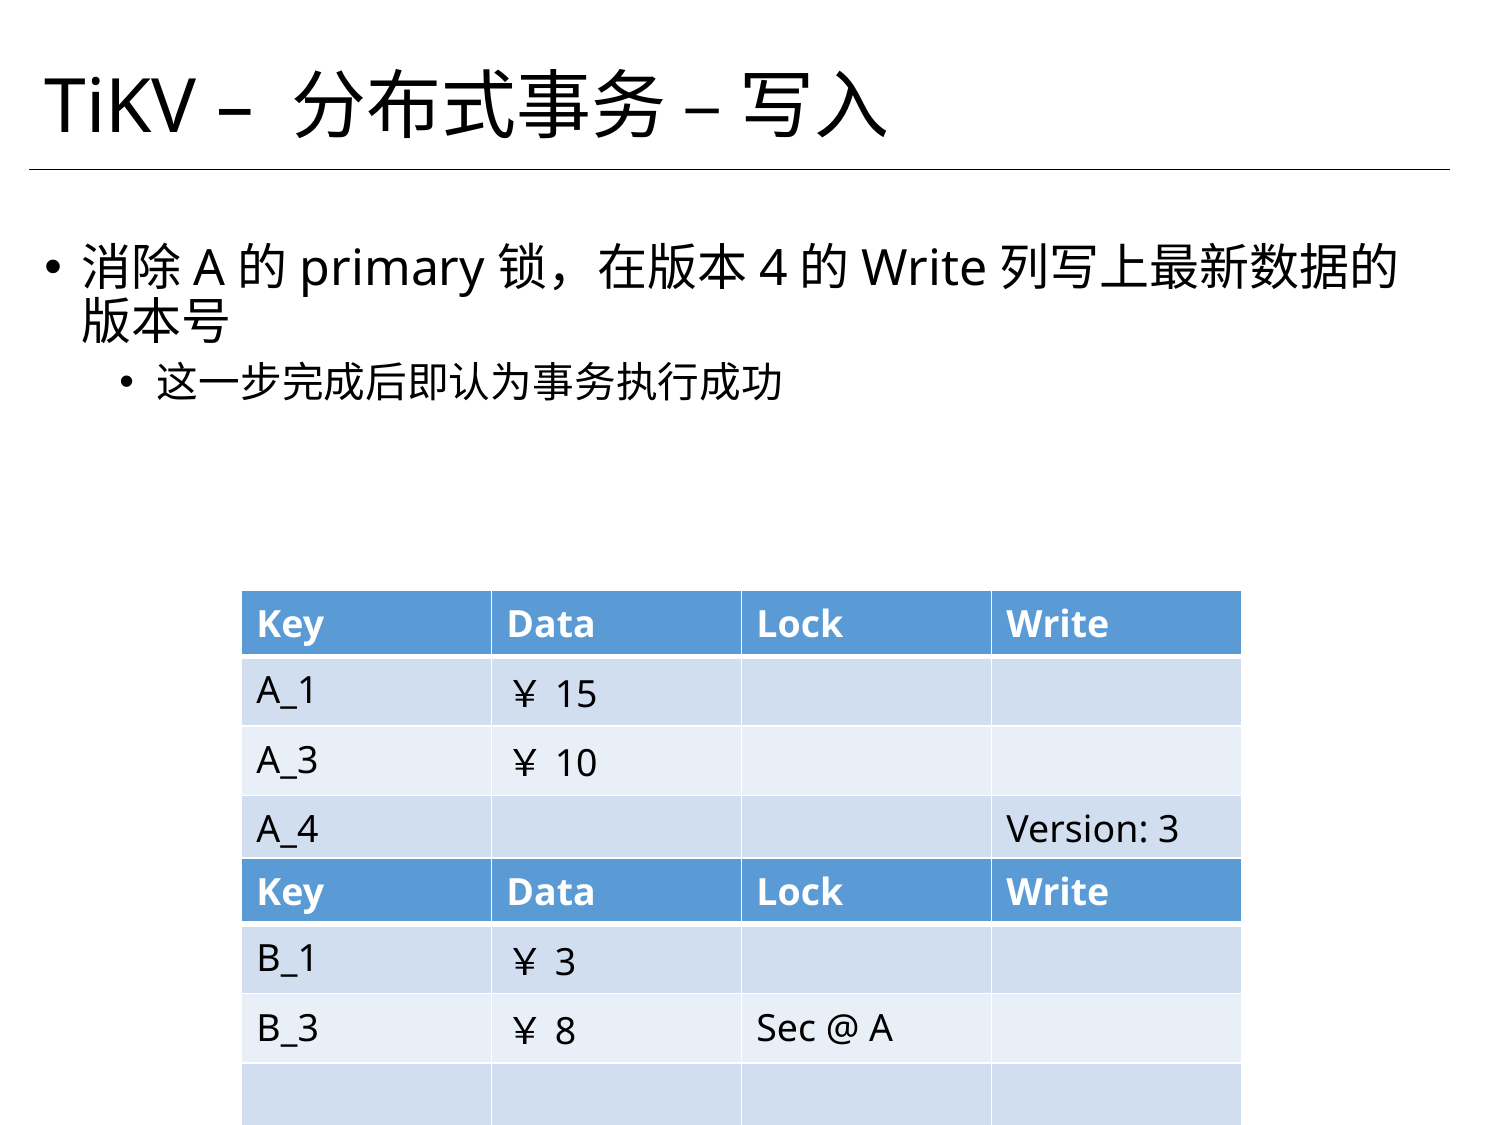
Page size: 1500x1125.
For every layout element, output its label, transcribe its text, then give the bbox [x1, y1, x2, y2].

table_header Lock [742, 591, 991, 654]
table_cell A_1 [242, 659, 491, 725]
table_cell [242, 1064, 491, 1125]
table_cell ￥10 [492, 727, 741, 795]
table_cell A_3 [242, 727, 491, 795]
table_cell Sec @ A [742, 994, 991, 1062]
table_cell [992, 994, 1241, 1062]
table_cell A_4 [242, 796, 491, 857]
table_header Key [242, 591, 491, 654]
table_cell [992, 927, 1241, 993]
table_cell [492, 1064, 741, 1125]
table_cell ￥3 [492, 927, 741, 993]
title TiKV – 分布式事务 – 写入 [29, 0, 1324, 218]
table_header Key [242, 859, 491, 921]
table_header Data [492, 591, 741, 654]
table_cell [992, 1064, 1241, 1125]
table_cell [742, 659, 991, 725]
table_cell ￥15 [492, 659, 741, 725]
table_cell ￥8 [492, 994, 741, 1062]
table_cell [992, 727, 1241, 795]
table_cell [742, 796, 991, 857]
table_cell [742, 927, 991, 993]
table_cell Version: 3 [992, 796, 1241, 857]
table_header Lock [742, 859, 991, 921]
table_header Write [992, 591, 1241, 654]
table_cell [742, 727, 991, 795]
table_cell B_3 [242, 994, 491, 1062]
table_cell [992, 659, 1241, 725]
table_cell [742, 1064, 991, 1125]
table_header Write [992, 859, 1241, 921]
table_cell B_1 [242, 927, 491, 993]
table_cell [492, 796, 741, 857]
table_header Data [492, 859, 741, 921]
list 消除A的primary锁，在版本4的Write列写上最新数据的版本号 这一步完成后即认为事务执行成功 [29, 235, 1454, 547]
